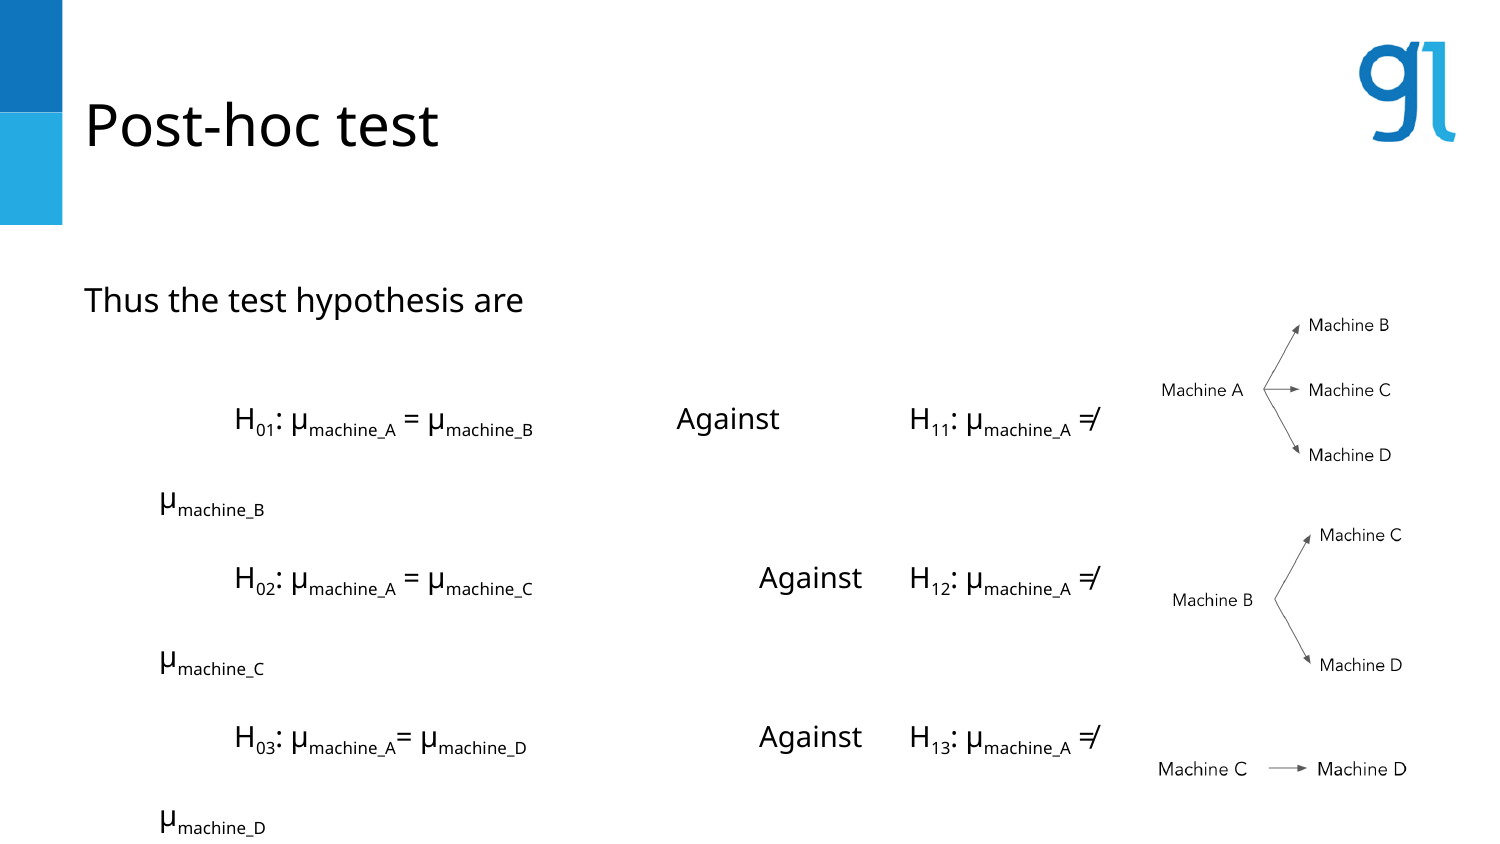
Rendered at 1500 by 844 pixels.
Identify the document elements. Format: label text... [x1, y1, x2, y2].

picture [1154, 288, 1432, 819]
title Post-hoc test [69, 72, 1175, 167]
picture [1331, 17, 1482, 167]
list Thus the test hypothesis are H01: μmachine_A = μmachine_B Against H11: μmachine_A ≠ μmachine_B H02: μmachine_A = μmachine_C Against H12: μmachine_A ≠ μmachine_C H03: μmachine_A= μmachine_D Against H13: μmachine_A ≠ μmachine_D H04: μmachine_B = μmachine_C Against H14: μmachine_A ≠ μmachine_C H05: μmachine_B = μmachine_D Against H15: μmachine_A ≠ μmachine_D H06: μmachine_C= μmachine_D Against H16: μmachine_A ≠ μmachine_D [69, 257, 1117, 775]
